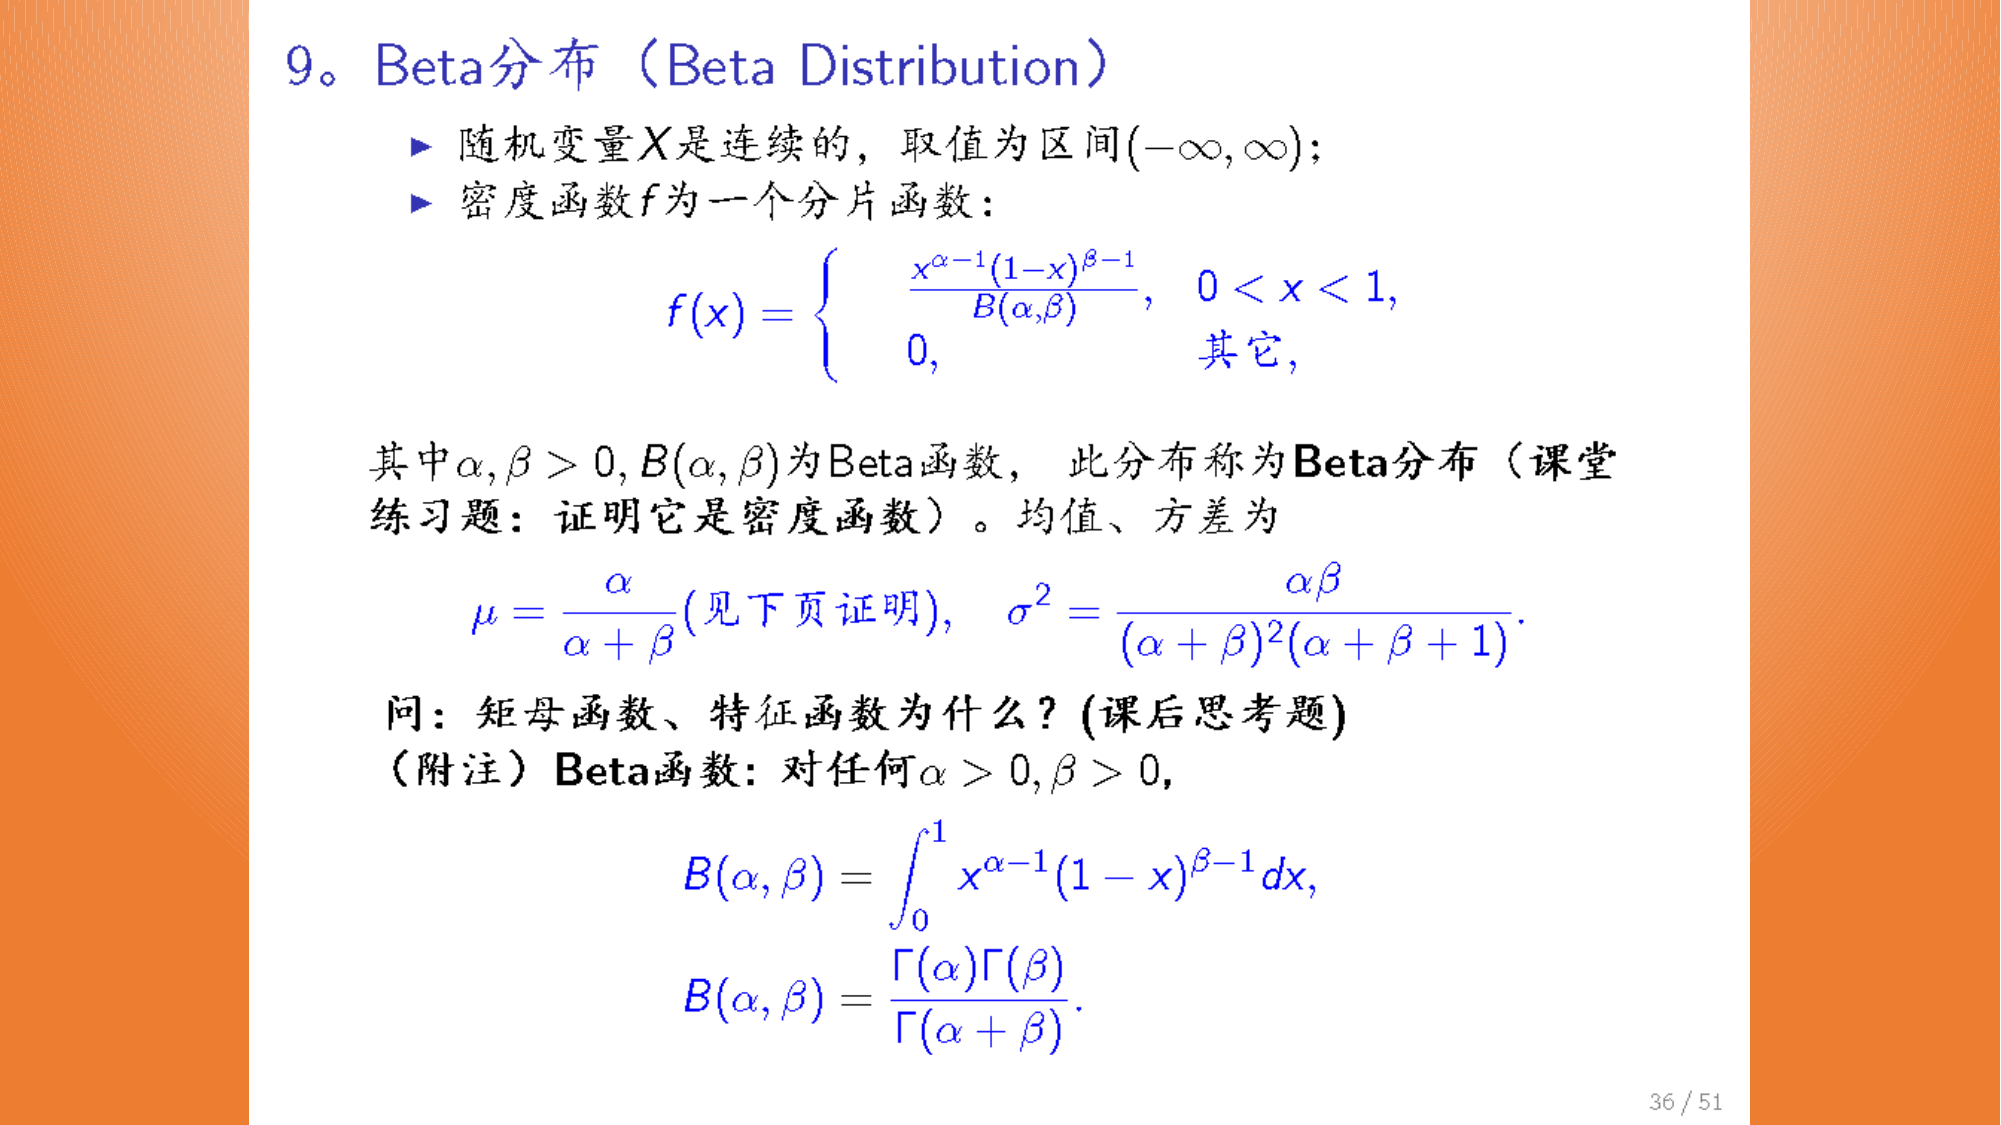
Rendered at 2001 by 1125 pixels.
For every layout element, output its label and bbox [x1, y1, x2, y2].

picture [249, 0, 1750, 1125]
